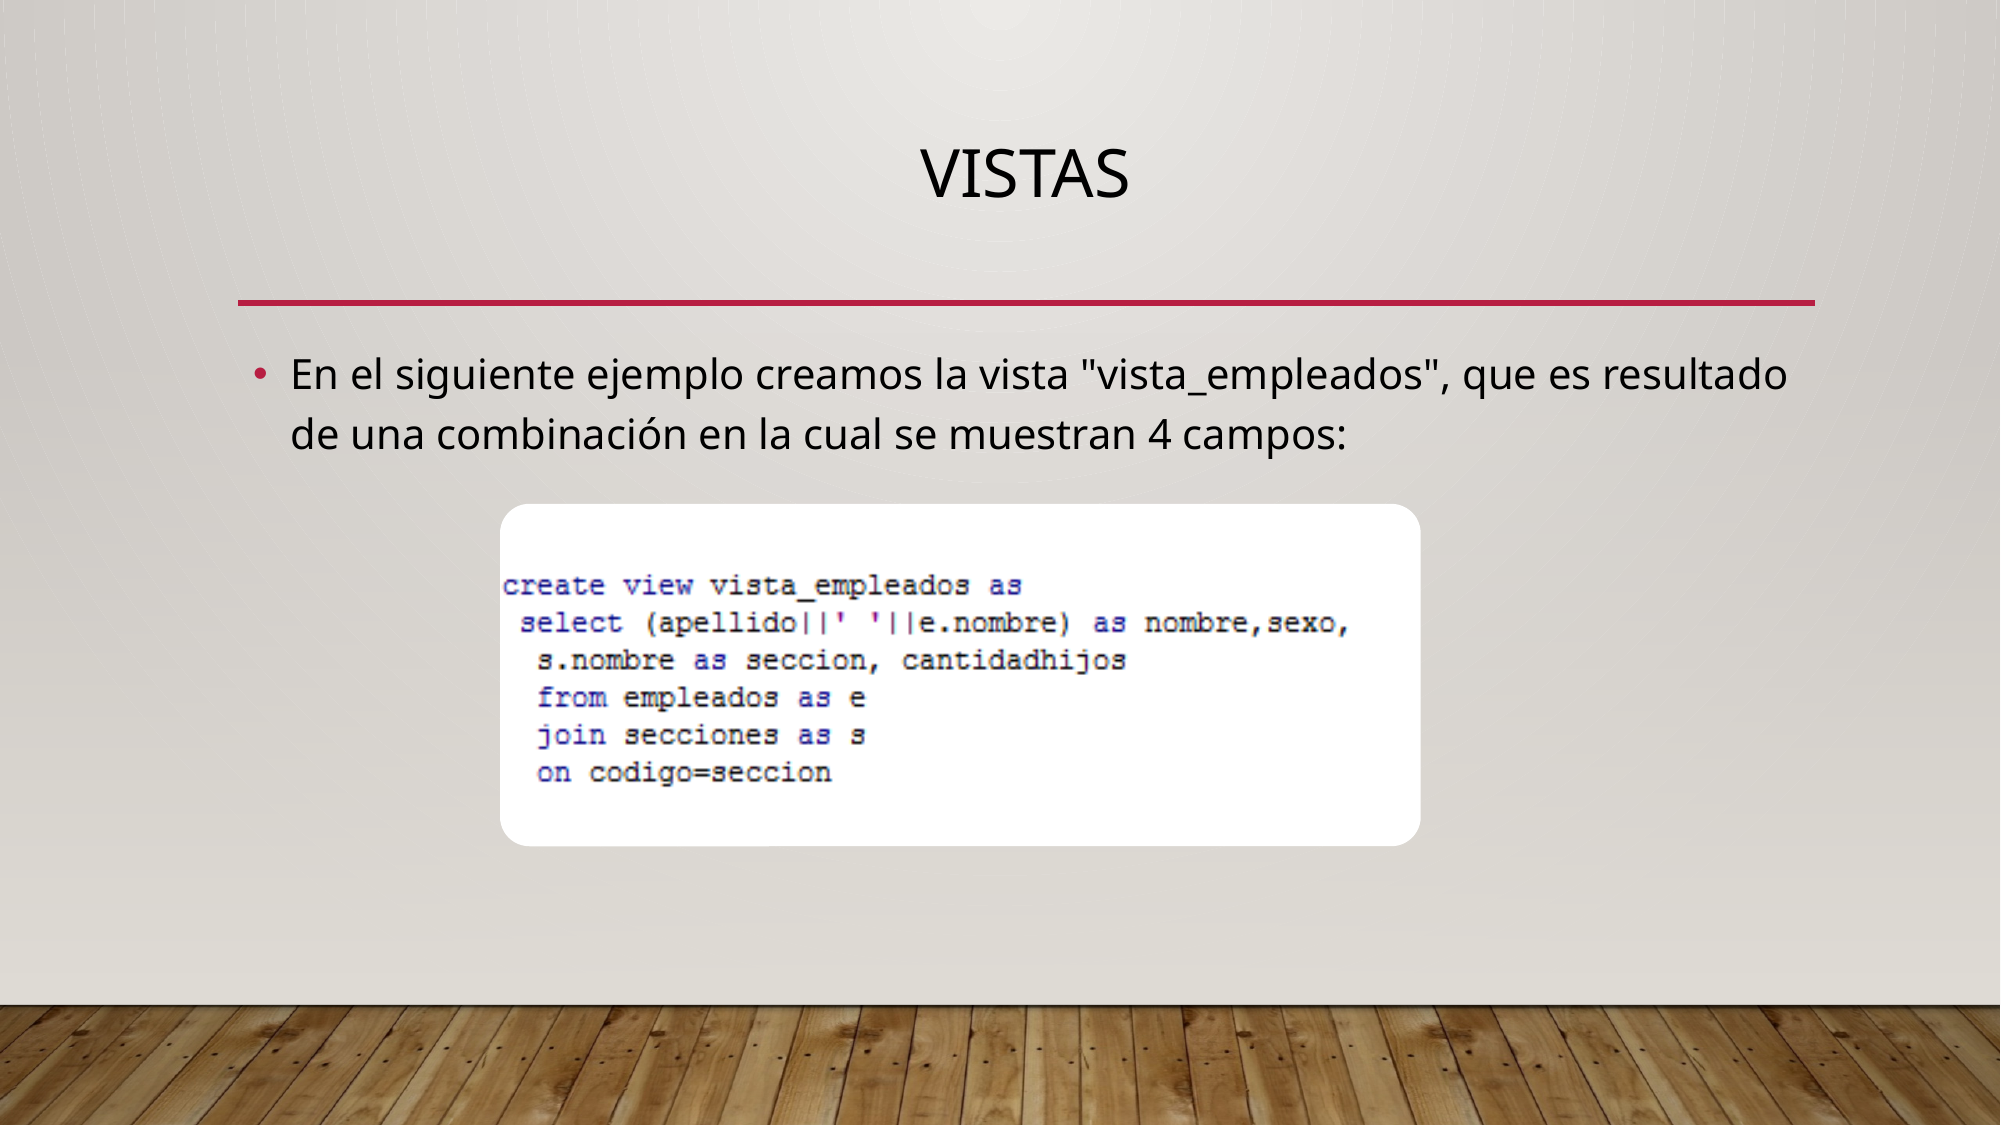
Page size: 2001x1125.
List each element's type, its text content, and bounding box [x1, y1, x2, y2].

title Vistas [238, 131, 1814, 305]
picture [0, 1005, 2000, 1125]
list En el siguiente ejemplo creamos la vista "vista_empleados", que es resultado de una combinación en la cual se muestran 4 campos: [238, 330, 1814, 897]
picture [499, 503, 1421, 847]
